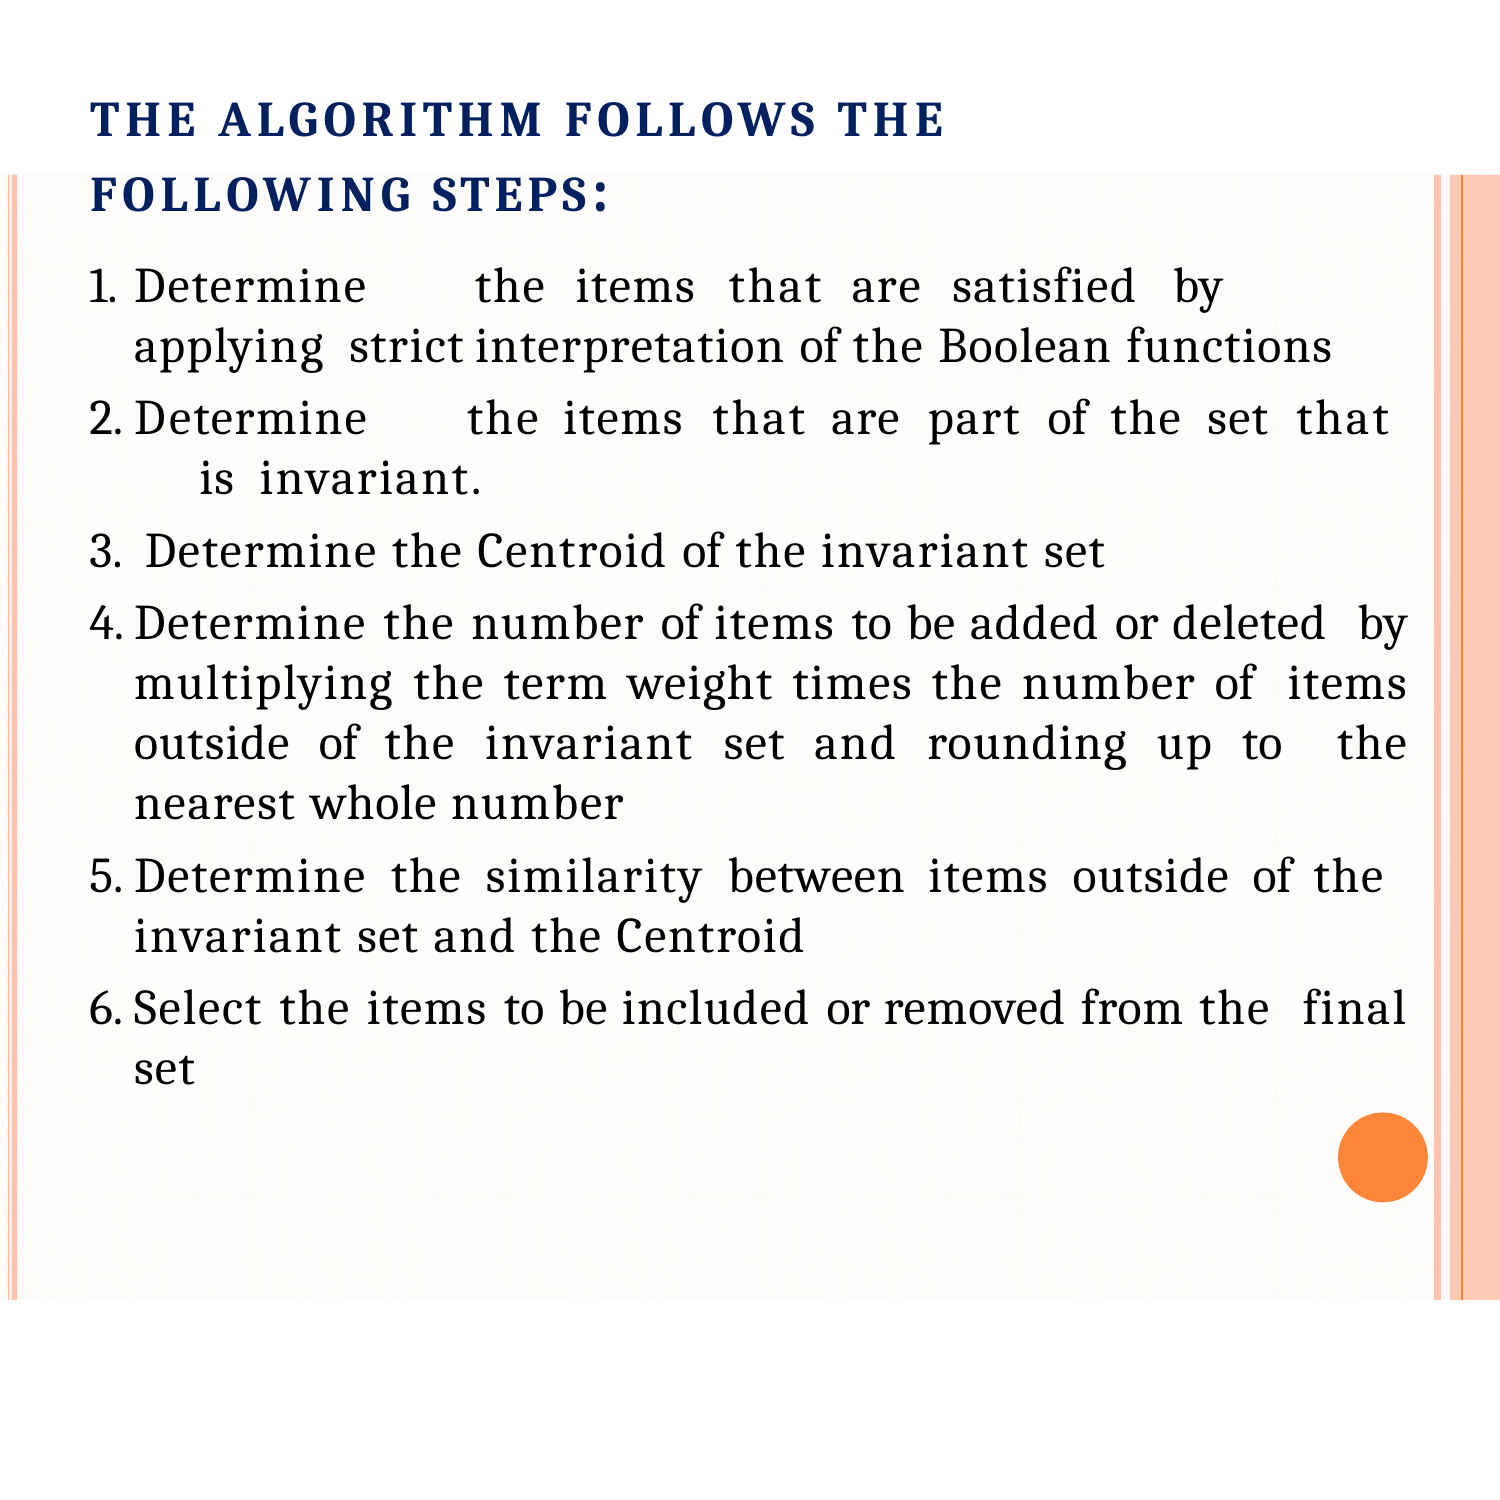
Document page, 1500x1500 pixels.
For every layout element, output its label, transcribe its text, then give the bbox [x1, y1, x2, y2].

title THE ALGORITHM FOLLOWS THE FOLLOWING STEPS: [87, 84, 1113, 173]
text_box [0, 174, 1500, 1301]
